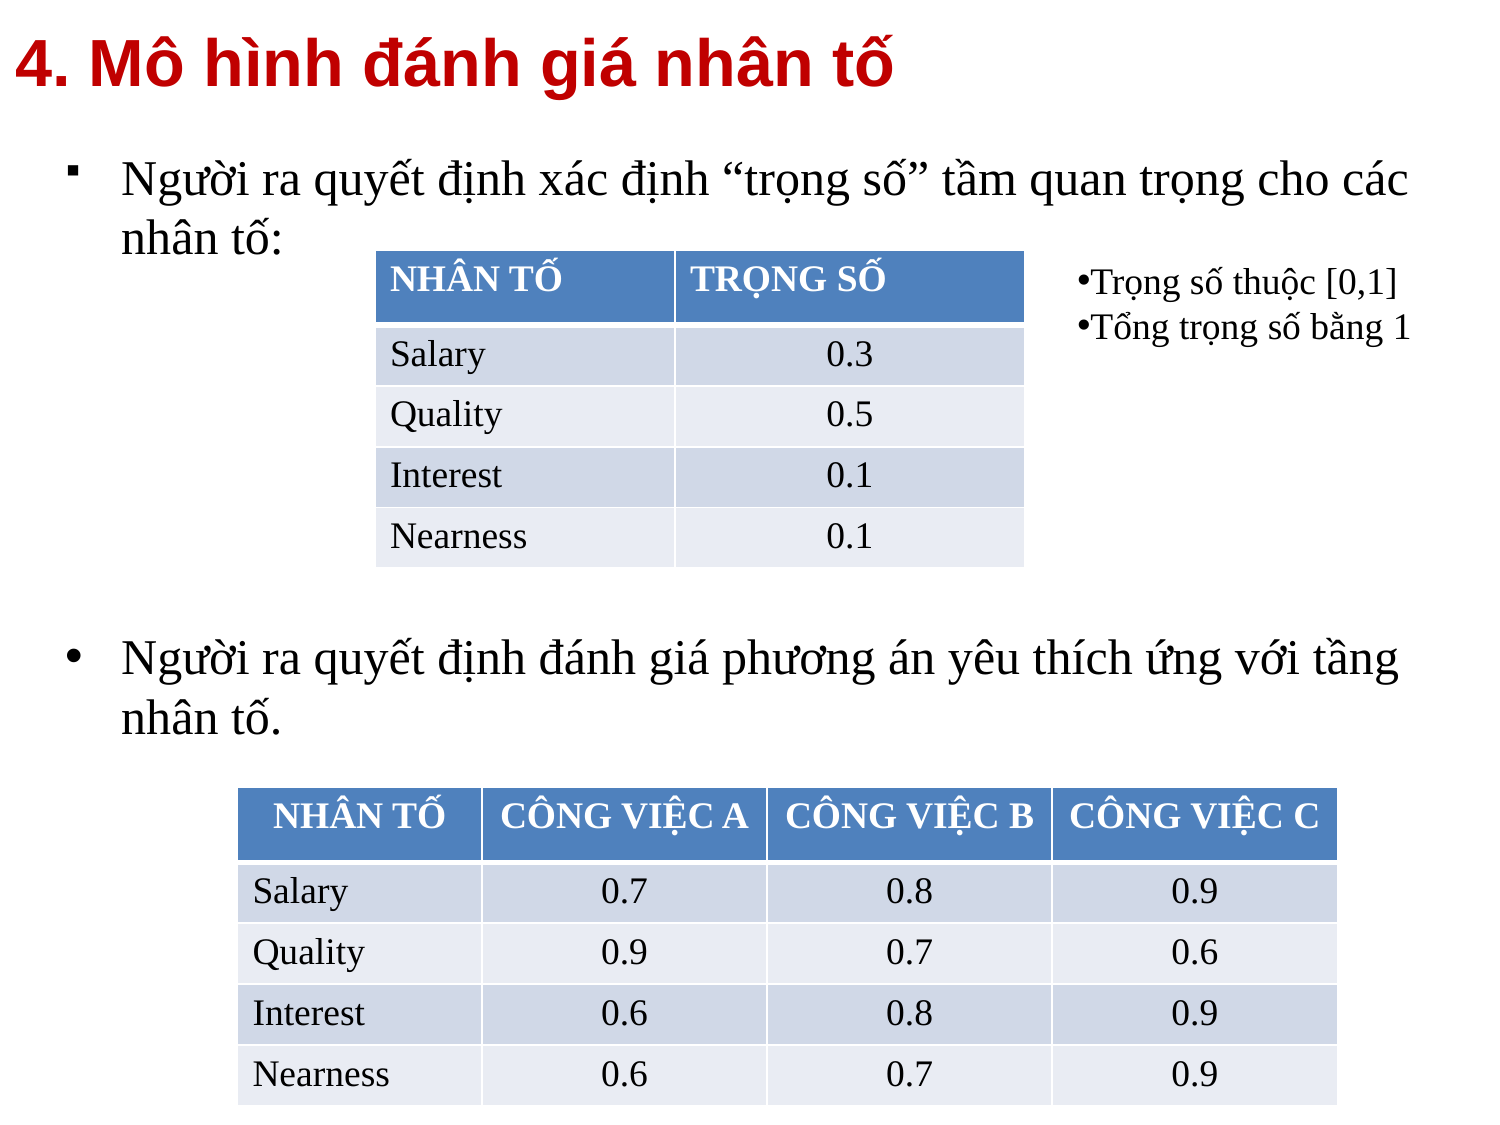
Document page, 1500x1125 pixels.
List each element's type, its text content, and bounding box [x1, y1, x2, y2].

table_header CÔNG VIỆC A [483, 788, 766, 860]
table_cell 0.9 [1053, 1046, 1337, 1105]
table_cell 0.1 [676, 448, 1024, 507]
table_cell 0.8 [768, 985, 1051, 1044]
table_cell 0.9 [1053, 865, 1337, 922]
table_cell 0.7 [768, 1046, 1051, 1105]
table_cell Quality [376, 387, 674, 446]
table_header NHÂN TỐ [238, 788, 481, 860]
table_header CÔNG VIỆC C [1053, 788, 1337, 860]
table_cell Nearness [238, 1046, 481, 1105]
table_cell 0.6 [483, 1046, 766, 1105]
table_cell 0.7 [768, 924, 1051, 983]
table_cell 0.8 [768, 865, 1051, 922]
table_cell 0.9 [1053, 985, 1337, 1044]
table_cell 0.9 [483, 924, 766, 983]
table_cell 0.3 [676, 328, 1024, 385]
text_box 4. Mô hình đánh giá nhân tố [0, 0, 1350, 108]
list Người ra quyết định xác định “trọng số” tầm quan trọng cho các nhân tố: Người ra quyết định đánh giá phương án yêu thích ứng với tầng nhân tố. [50, 137, 1438, 880]
table_cell 0.6 [1053, 924, 1337, 983]
table_cell Quality [238, 924, 481, 983]
table_header CÔNG VIỆC B [768, 788, 1051, 860]
table_cell 0.7 [483, 865, 766, 922]
table_cell Interest [376, 448, 674, 507]
table_cell 0.6 [483, 985, 766, 1044]
table_cell Nearness [376, 508, 674, 567]
table_cell 0.1 [676, 508, 1024, 567]
table_cell Salary [376, 328, 674, 385]
table_cell 0.5 [676, 387, 1024, 446]
text_box Trọng số thuộc [0,1] Tổng trọng số bằng 1 [1062, 249, 1438, 355]
table_header TRỌNG SỐ [676, 251, 1024, 322]
table_cell Salary [238, 865, 481, 922]
table_header NHÂN TỐ [376, 251, 674, 322]
table_cell Interest [238, 985, 481, 1044]
